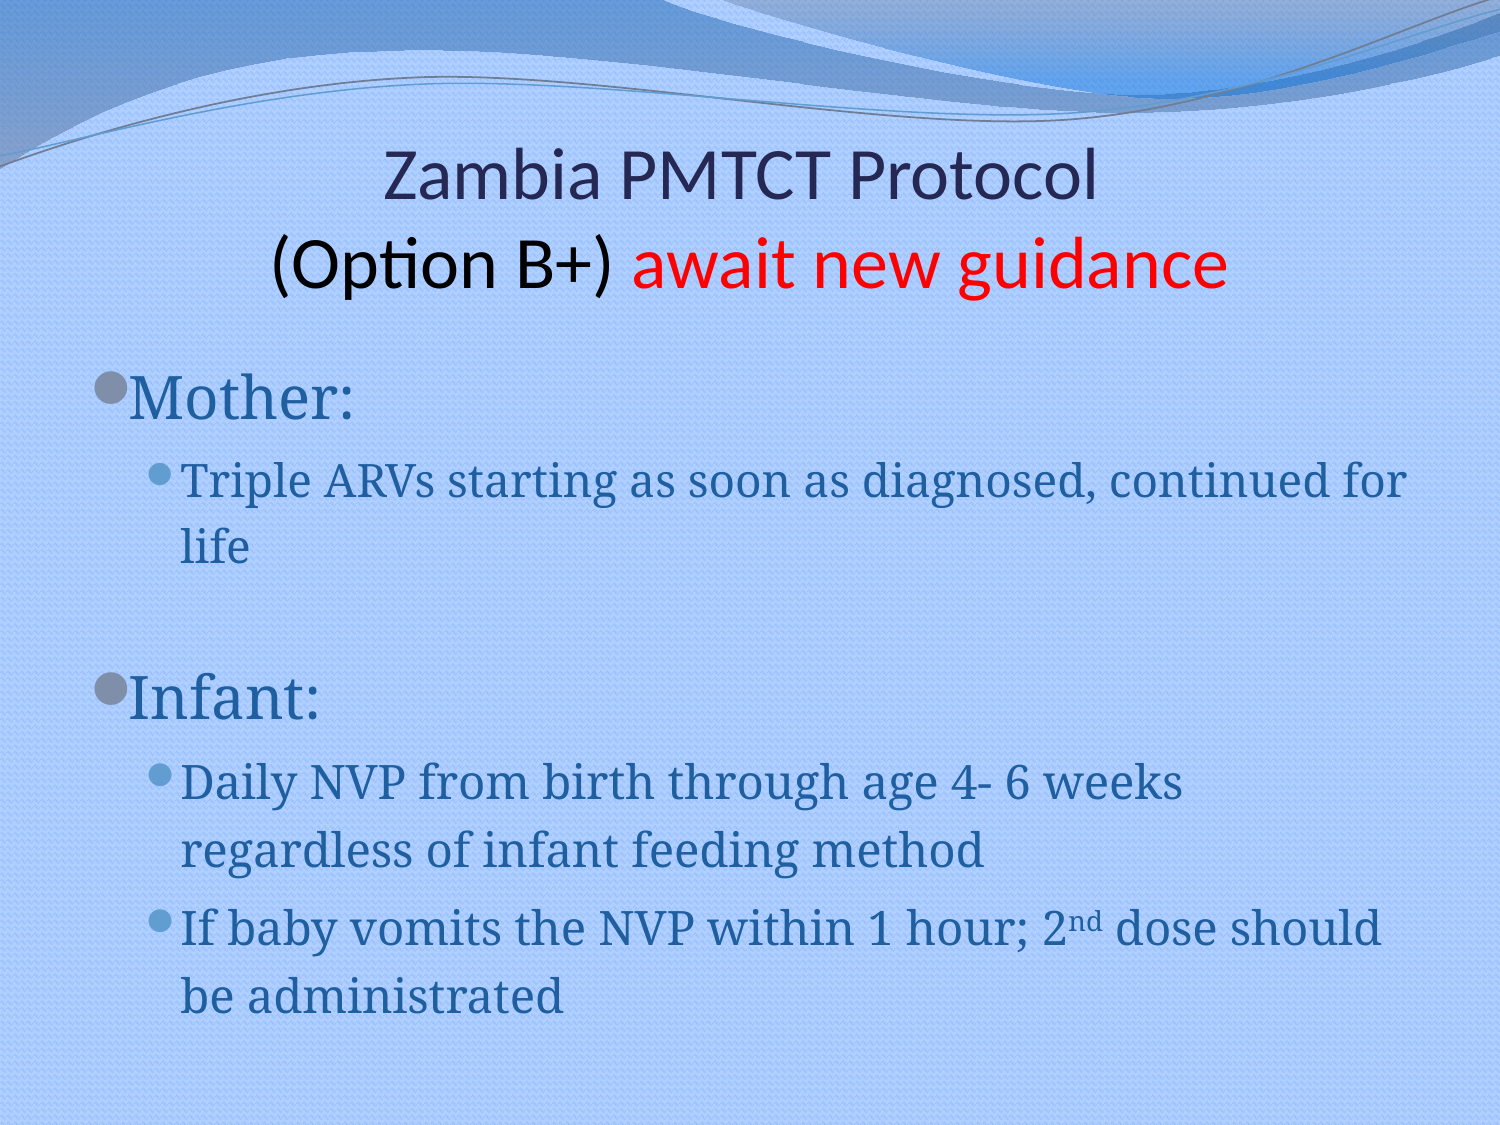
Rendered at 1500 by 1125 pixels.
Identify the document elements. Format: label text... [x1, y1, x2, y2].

list Mother: Triple ARVs starting as soon as diagnosed, continued for life Infant: Daily NVP from birth through age 4- 6 weeks regardless of infant feeding method If baby vomits the NVP within 1 hour; 2nd dose should be administrated [75, 337, 1425, 1038]
title Zambia PMTCT Protocol (Option B+) await new guidance [75, 115, 1425, 303]
